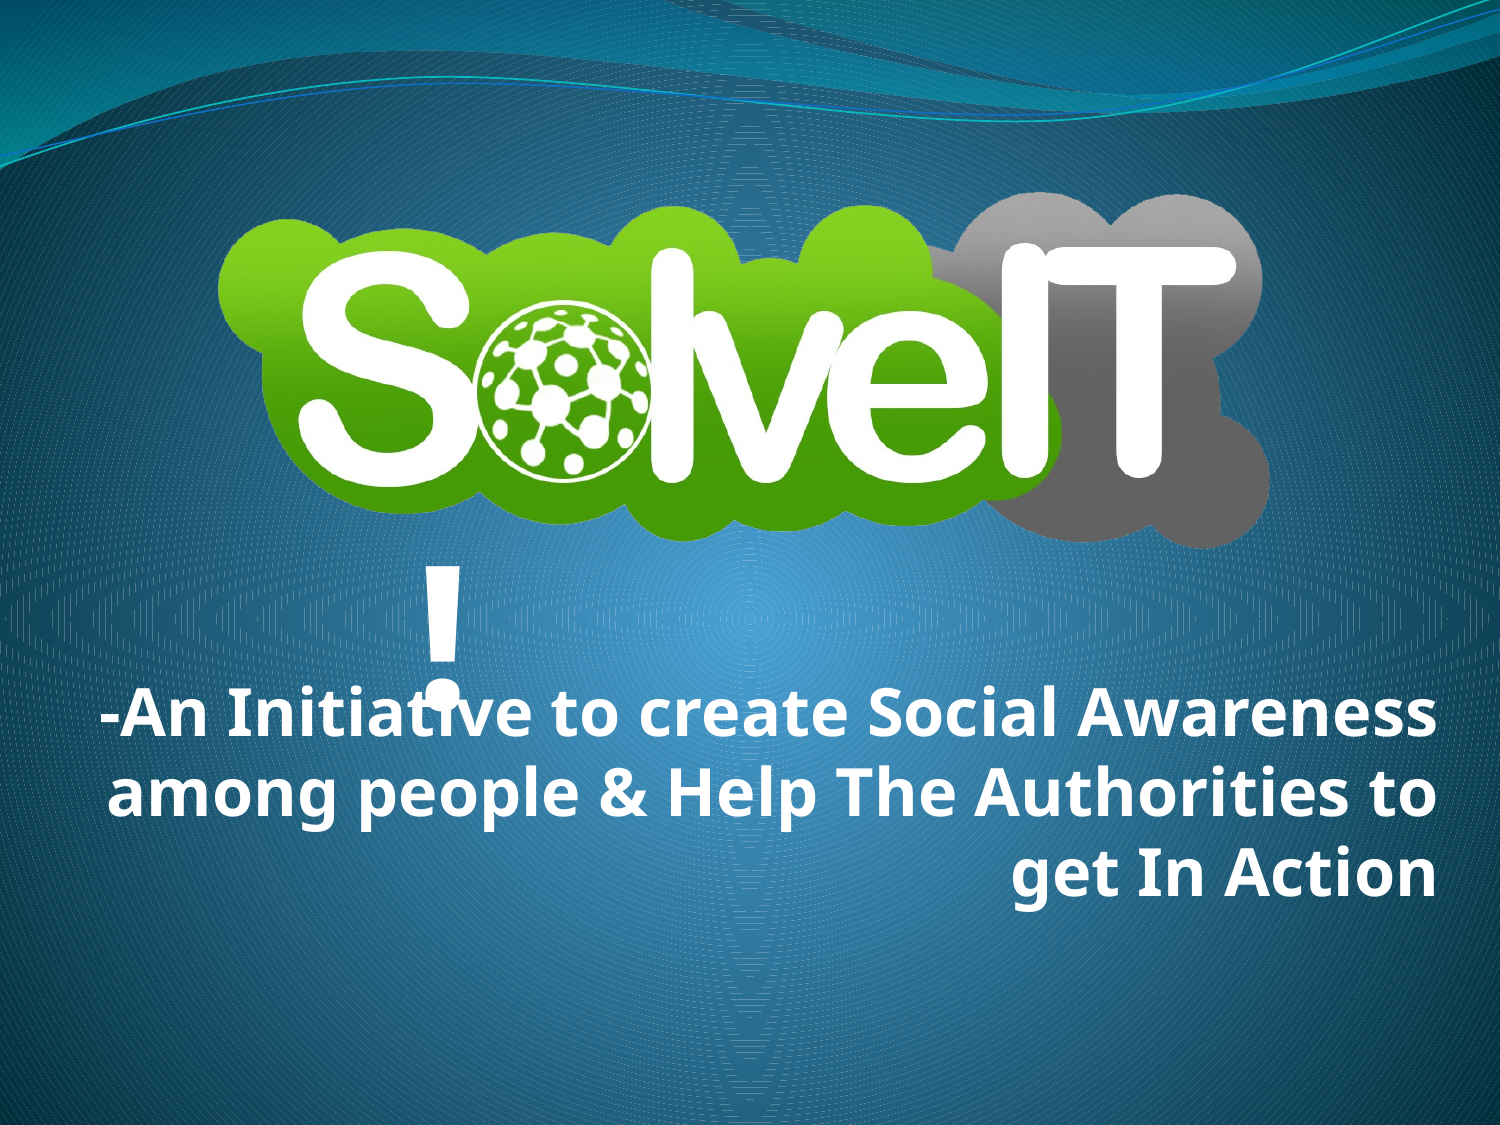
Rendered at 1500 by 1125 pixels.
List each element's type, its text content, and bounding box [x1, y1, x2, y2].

text_box SolveIt ! [399, 583, 1200, 758]
picture [212, 187, 1276, 570]
subtitle -An Initiative to create Social Awareness among people & Help The Authorities to get In Action [24, 662, 1450, 975]
